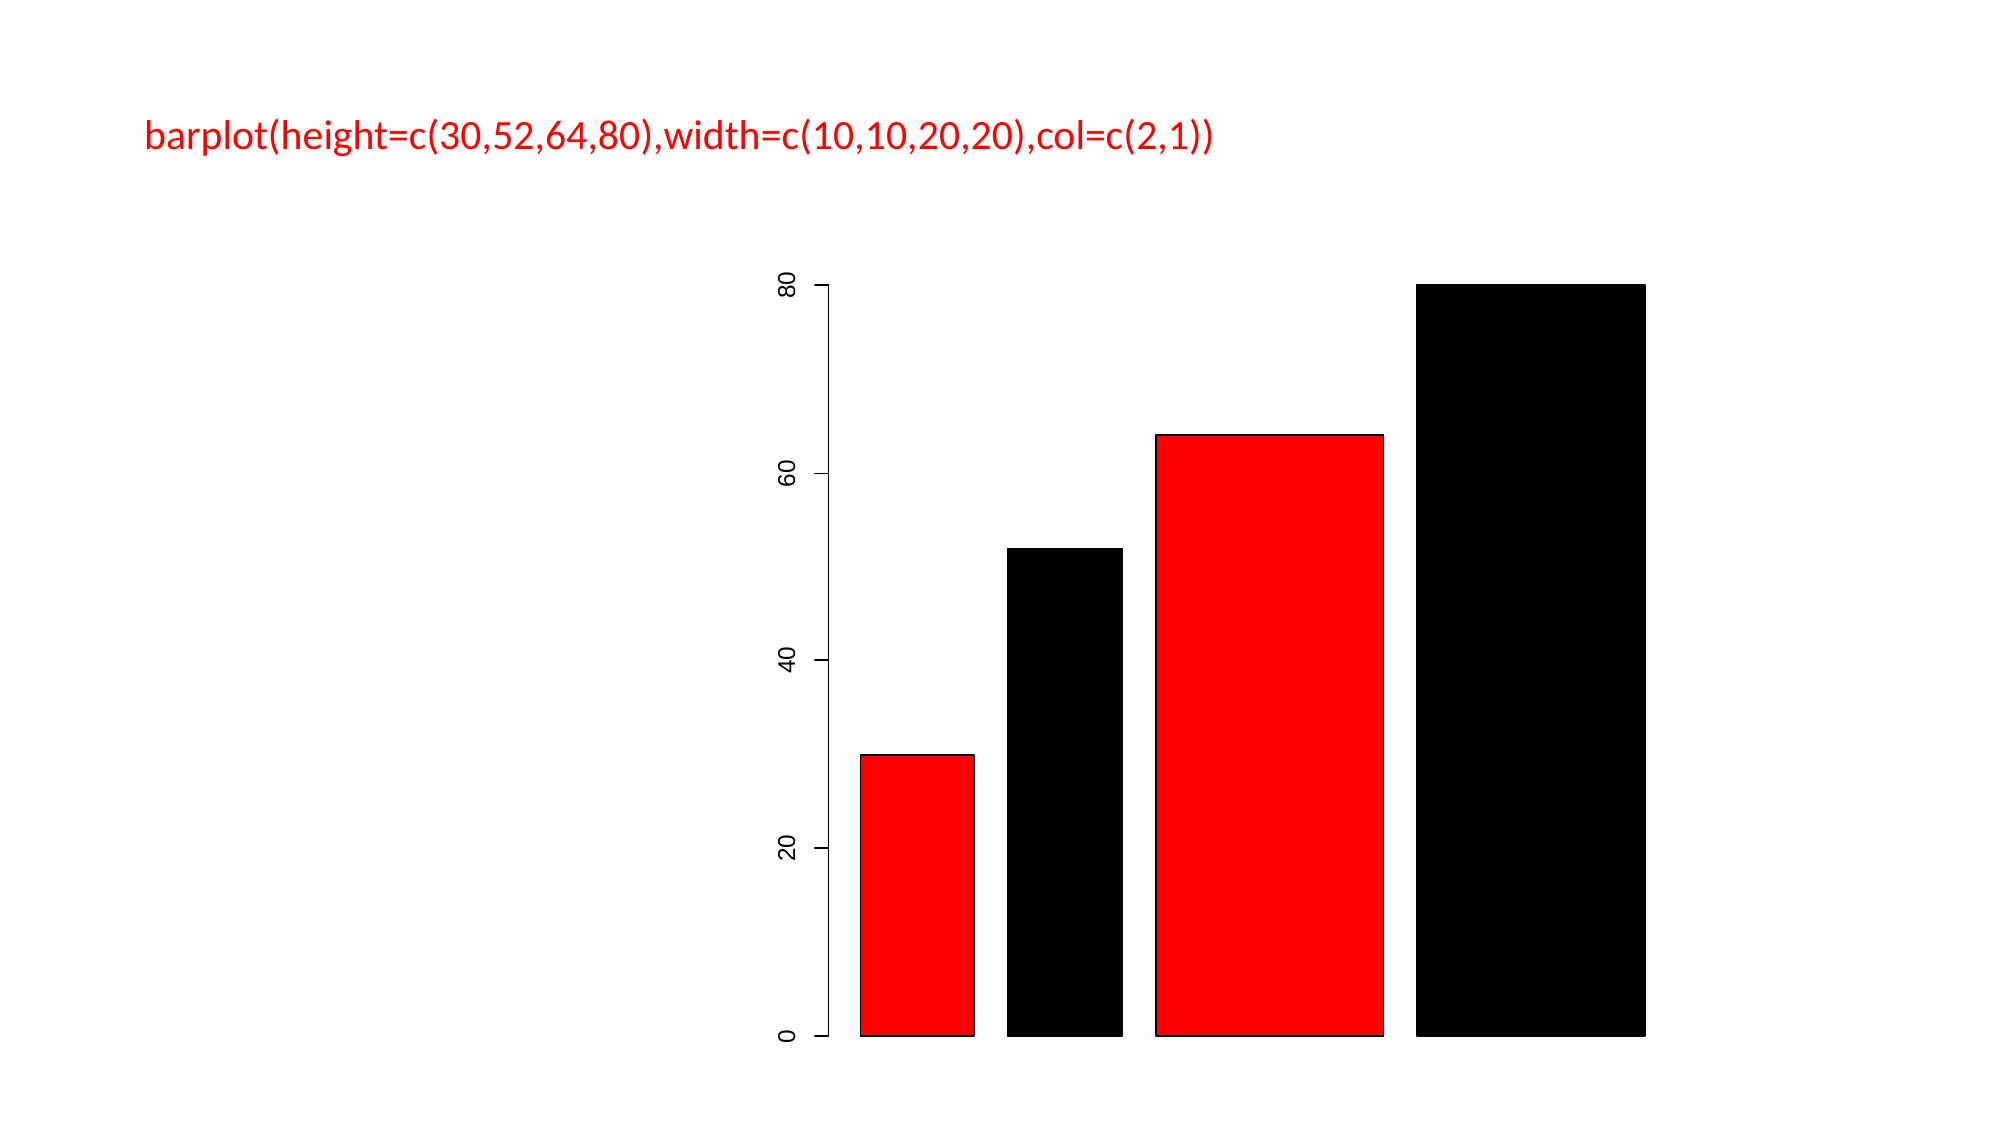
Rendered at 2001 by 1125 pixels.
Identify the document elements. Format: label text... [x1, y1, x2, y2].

picture [709, 165, 1737, 1125]
text_box barplot(height=c(30,52,64,80),width=c(10,10,20,20),col=c(2,1)) [129, 100, 1232, 165]
